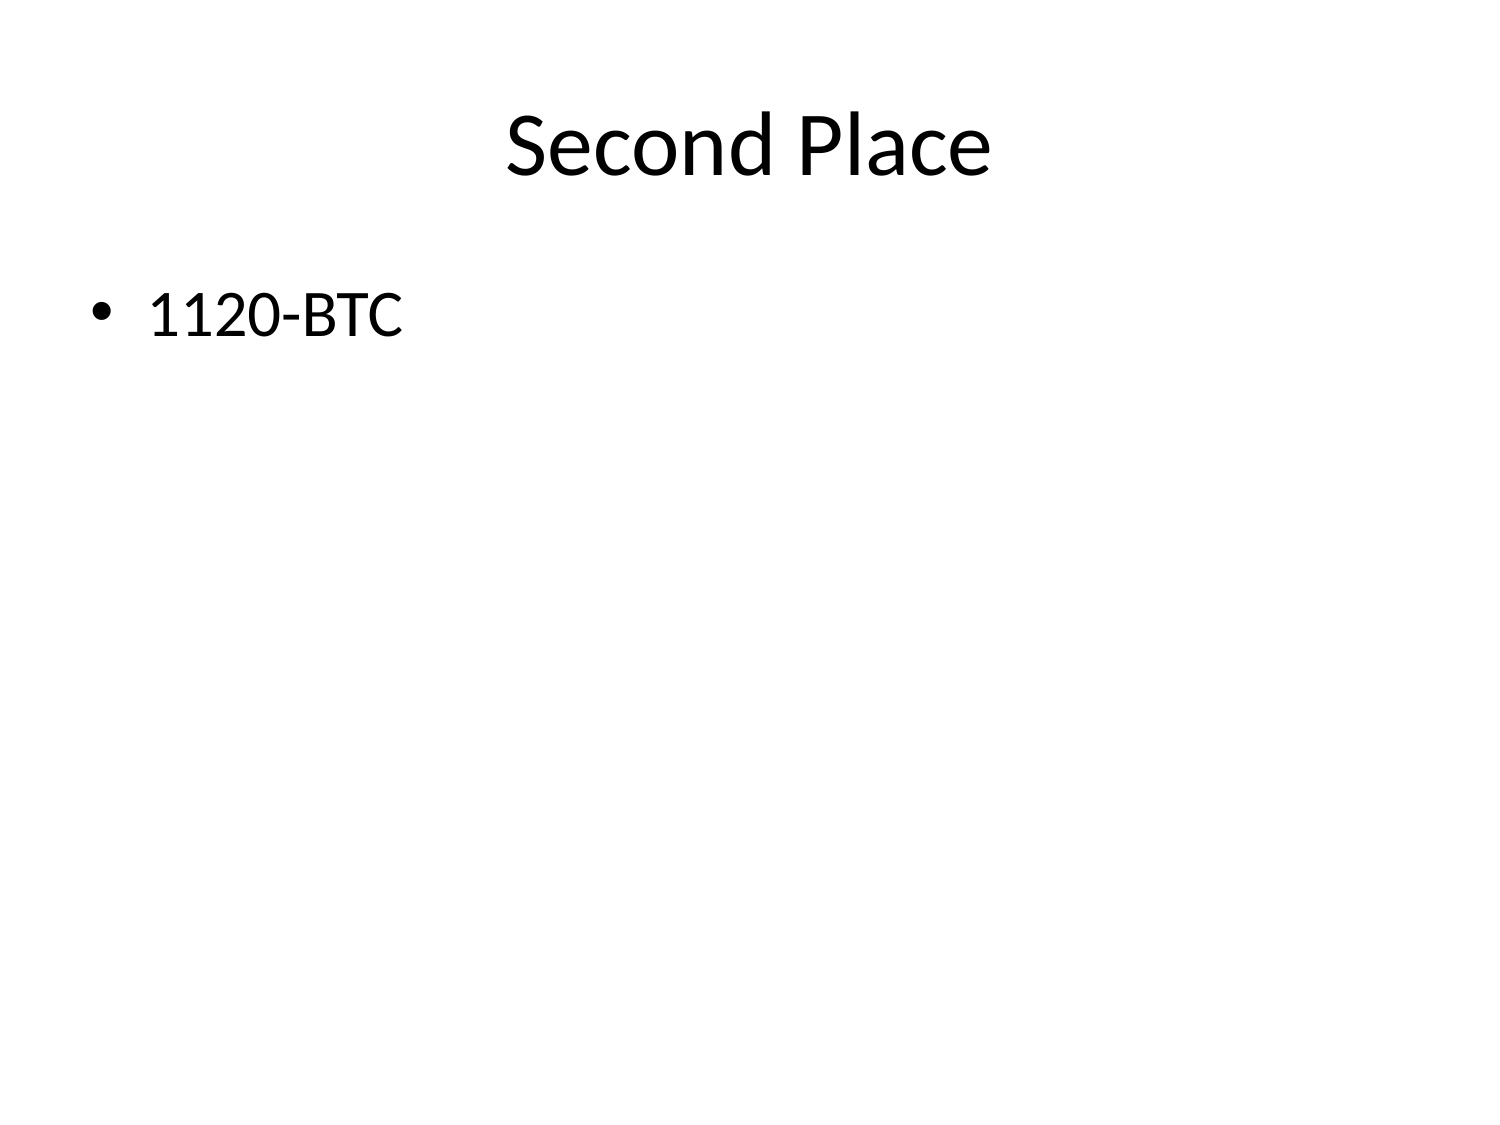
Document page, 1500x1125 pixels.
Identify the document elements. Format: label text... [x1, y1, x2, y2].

title Second Place [75, 45, 1425, 233]
list 1120-BTC [75, 262, 1425, 1005]
